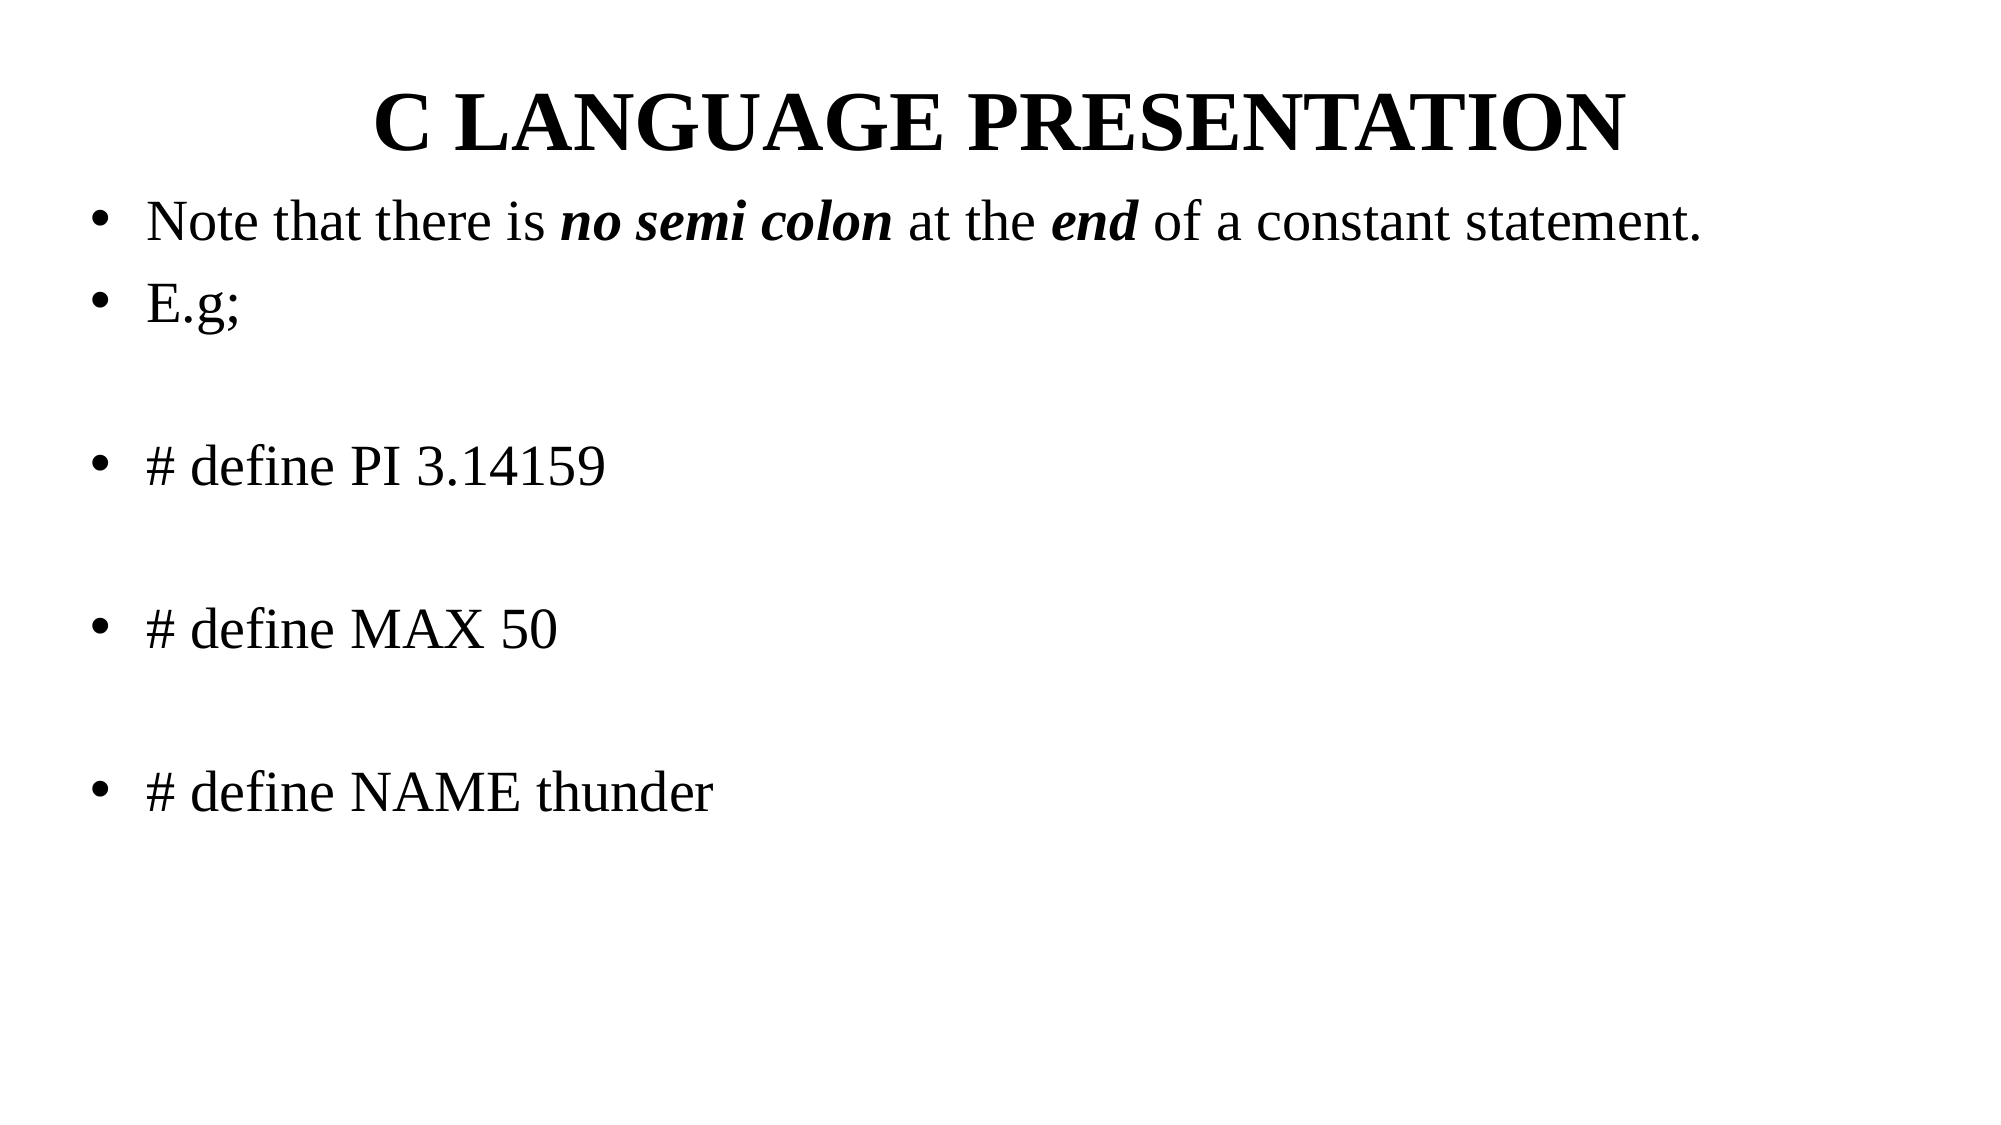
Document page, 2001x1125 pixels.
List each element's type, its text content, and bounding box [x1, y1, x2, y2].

title C LANGUAGE PRESENTATION [324, 45, 1675, 174]
list Note that there is no semi colon at the end of a constant statement. E.g; # define PI 3.14159 # define MAX 50 # define NAME thunder [75, 174, 1925, 1005]
